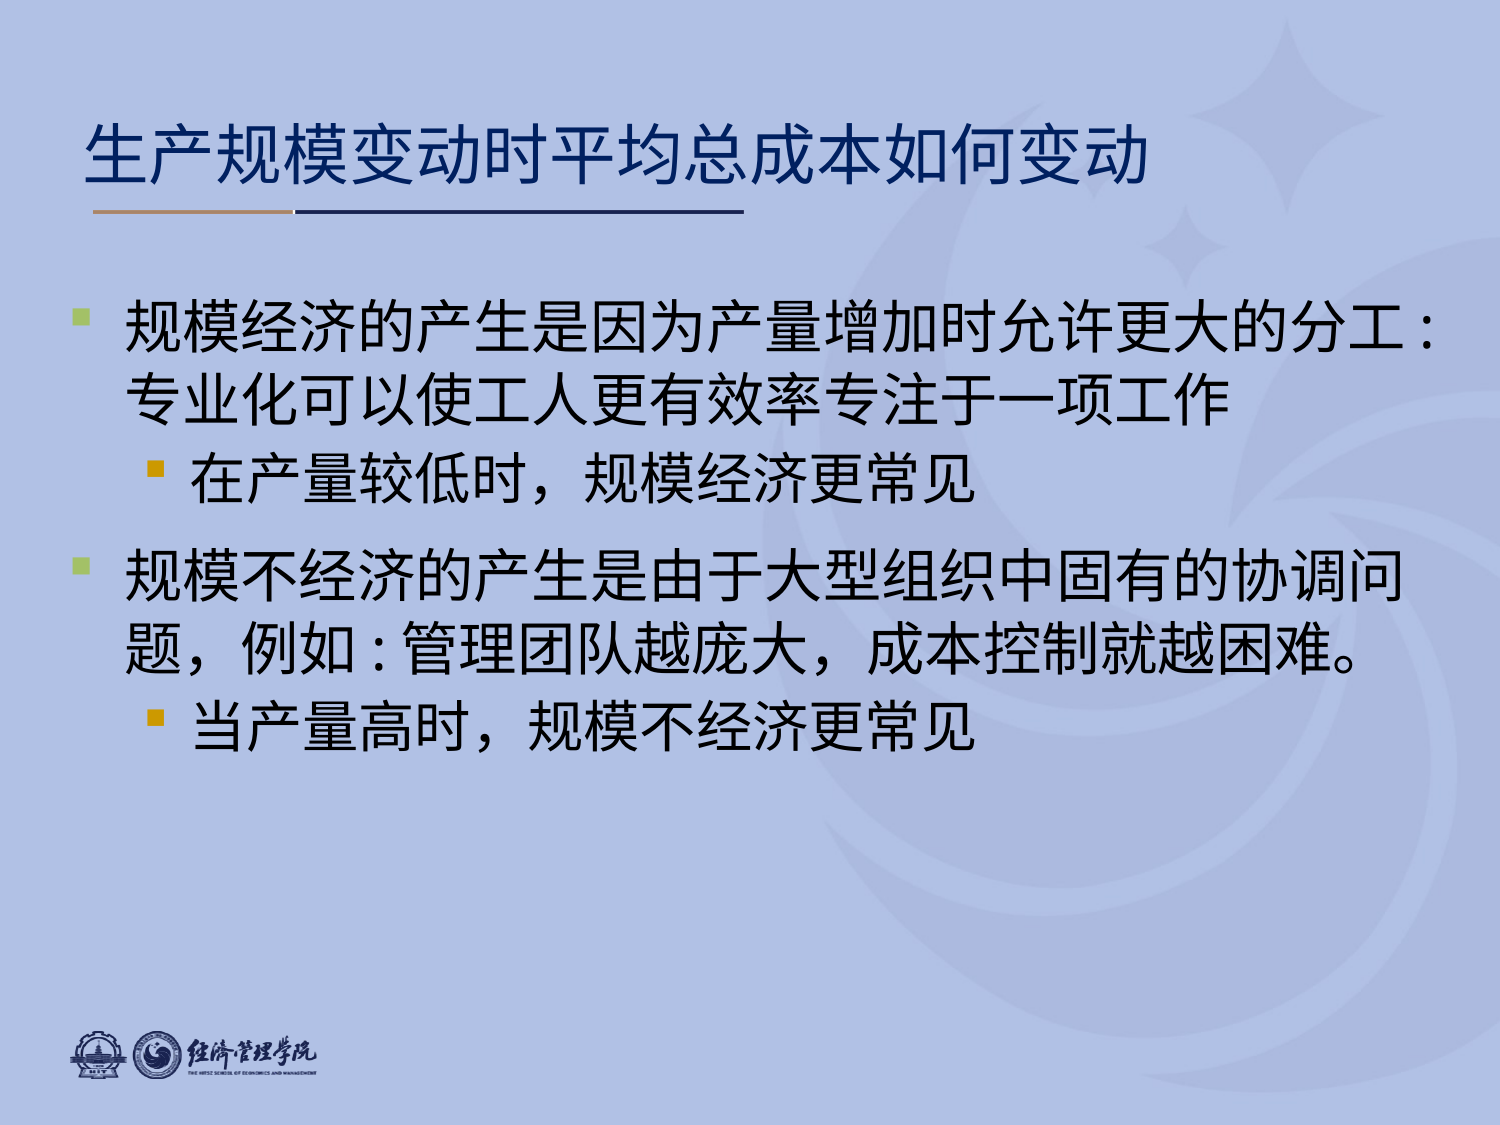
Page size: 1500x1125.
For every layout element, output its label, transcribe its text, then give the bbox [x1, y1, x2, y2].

text_box 规模经济的产生是因为产量增加时允许更大的分工: 专业化可以使工人更有效率专注于一项工作 在产量较低时，规模经济更常见 规模不经济的产生是由于大型组织中固有的协调问题，例如:管理团队越庞大，成本控制就越困难。 当产量高时，规模不经济更常见 [52, 278, 1471, 899]
text_box 生产规模变动时平均总成本如何变动 [67, 105, 1165, 200]
picture [0, 0, 1500, 1125]
